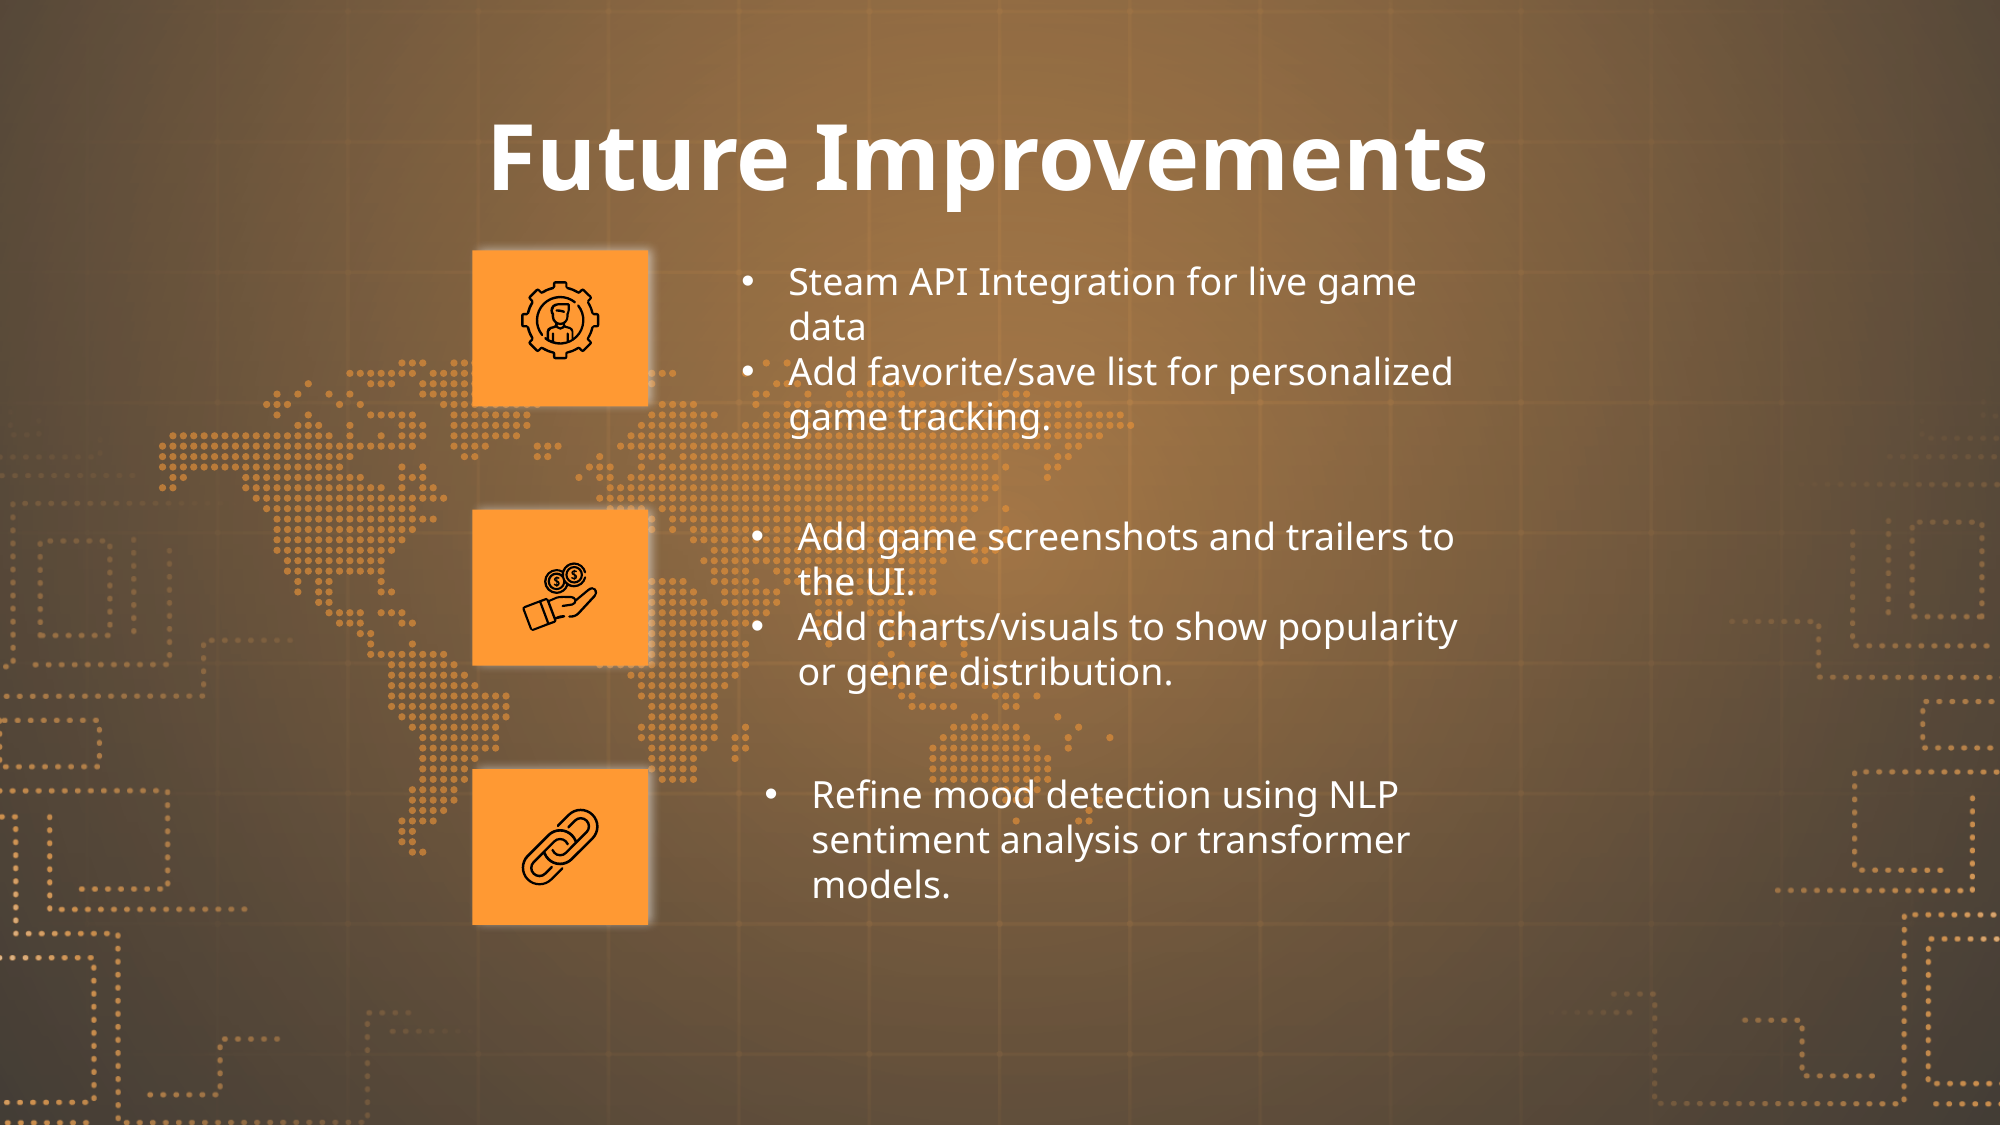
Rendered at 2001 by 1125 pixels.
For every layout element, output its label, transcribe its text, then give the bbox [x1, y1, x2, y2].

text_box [519, 808, 601, 886]
text_box Refine mood detection using NLP sentiment analysis or transformer models. [749, 763, 1530, 959]
text_box Add game screenshots and trailers to the UI. Add charts/visuals to show popularity or genre distribution. [1136, 505, 1516, 746]
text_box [520, 280, 600, 360]
text_box Steam API Integration for live game data Add favorite/save list for personalized game tracking. [726, 250, 1507, 491]
text_box [472, 250, 649, 358]
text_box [158, 240, 1136, 935]
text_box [521, 561, 599, 632]
text_box [472, 857, 649, 925]
title Future Improvements [157, 91, 1843, 217]
